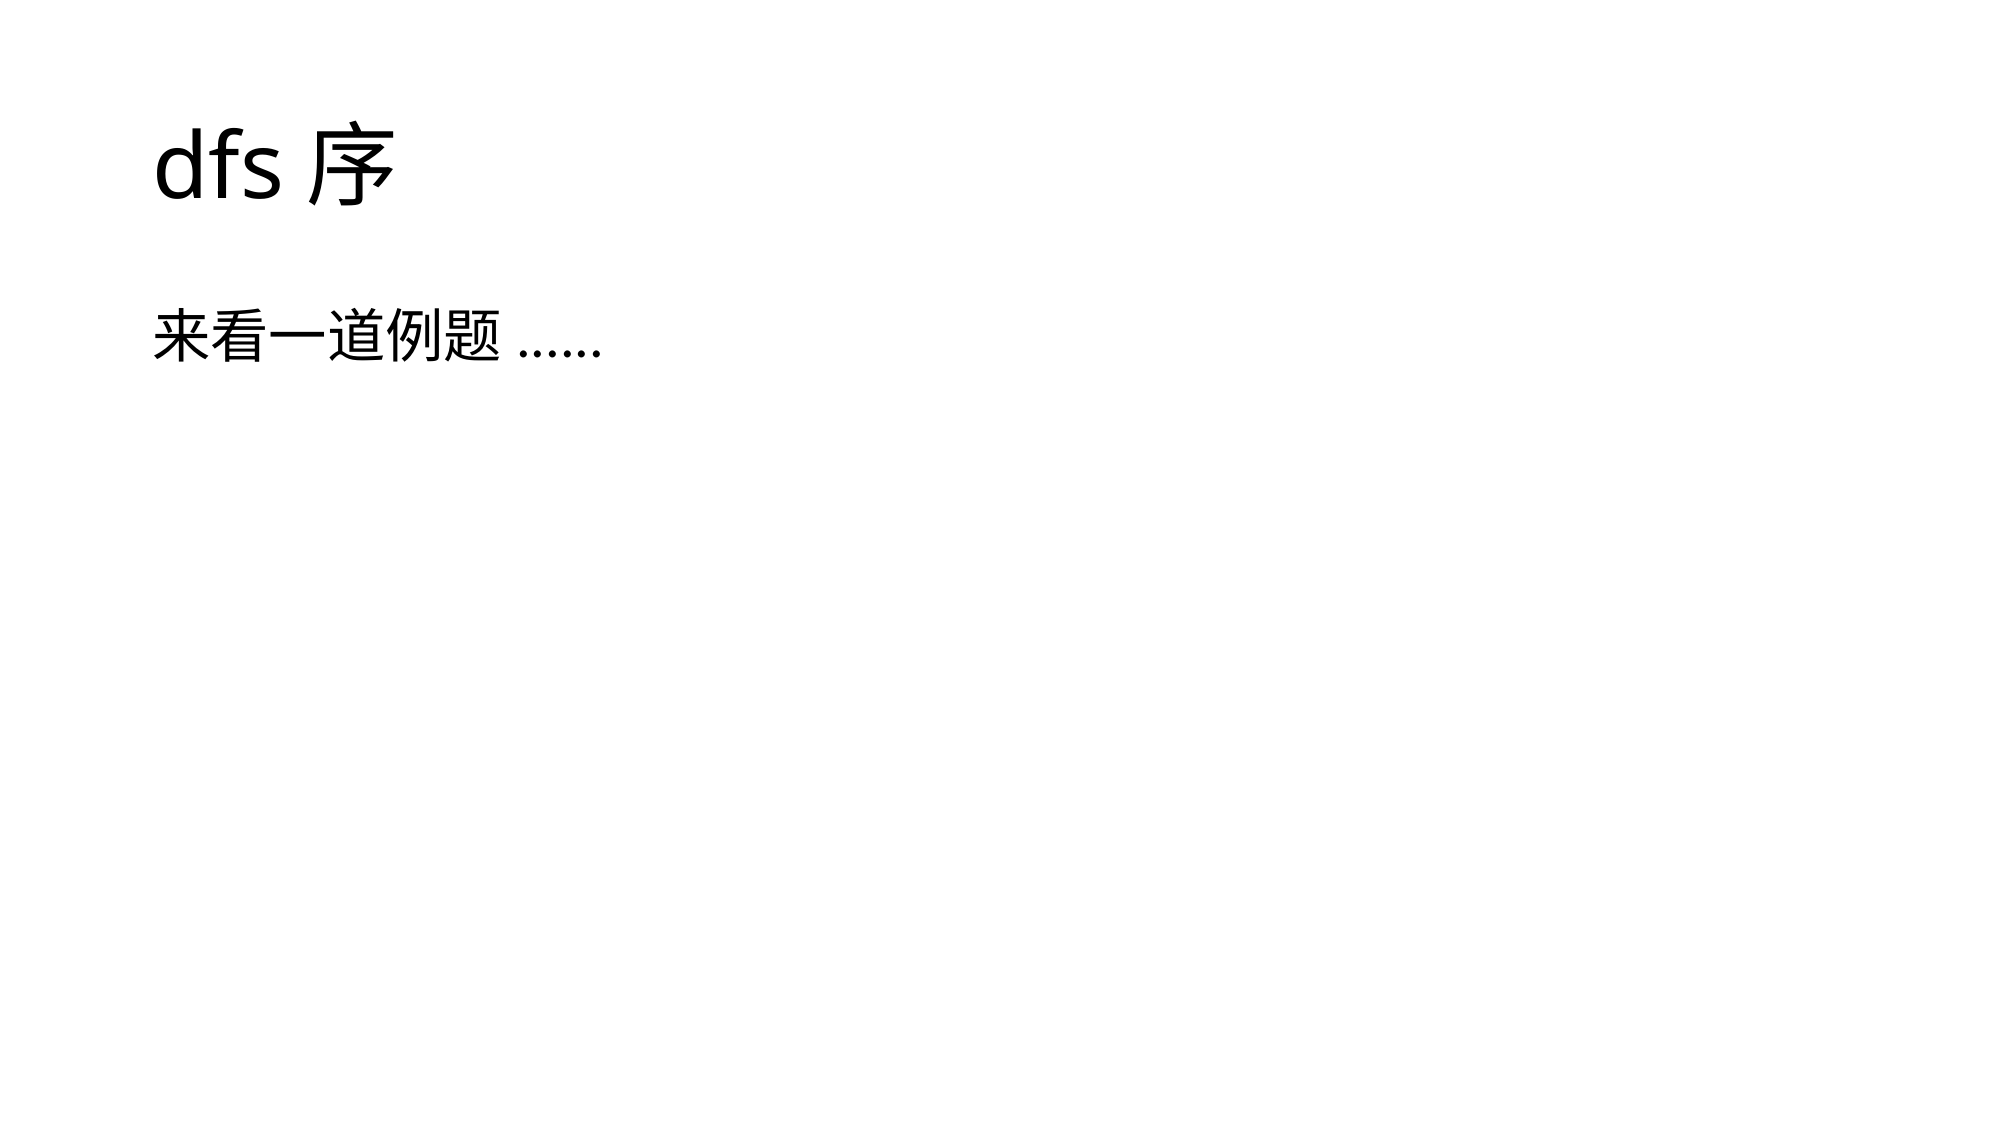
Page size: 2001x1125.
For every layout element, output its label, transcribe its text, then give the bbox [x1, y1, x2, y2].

title dfs序 [137, 59, 1863, 278]
list 来看一道例题...... [137, 299, 1863, 1014]
